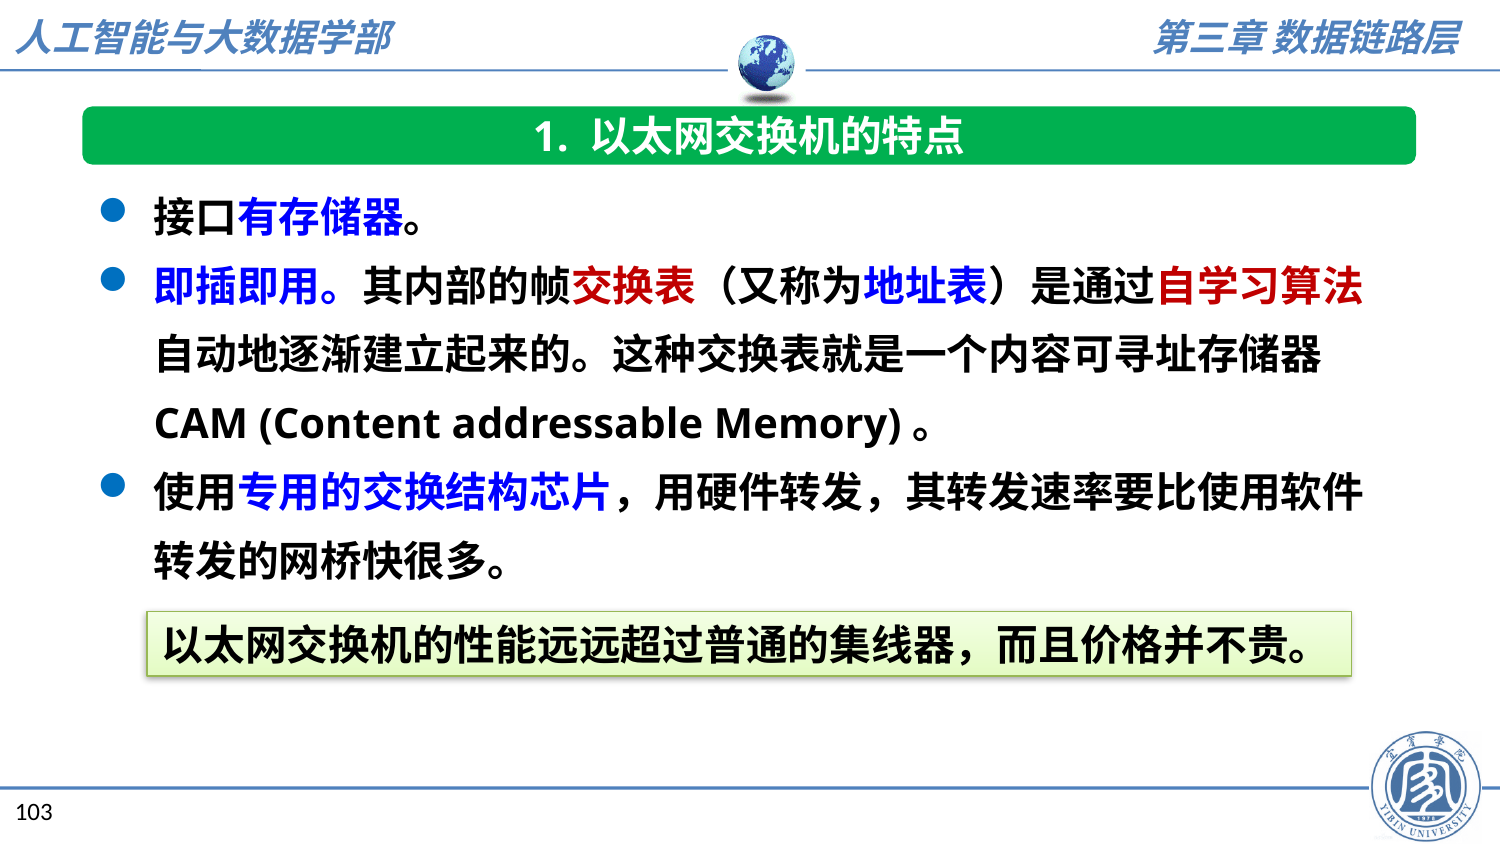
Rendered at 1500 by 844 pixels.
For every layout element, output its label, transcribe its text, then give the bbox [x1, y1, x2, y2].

text_box [981, 106, 1417, 165]
text_box 以太网交换机的性能远远超过普通的集线器，而且价格并不贵。 [146, 611, 1352, 677]
text_box 接口有存储器。 即插即用。其内部的帧交换表（又称为地址表）是通过自学习算法自动地逐渐建立起来的。这种交换表就是一个内容可寻址存储器CAM (Content addressable Memory)。 使用专用的交换结构芯片，用硬件转发，其转发速率要比使用软件转发的网桥快很多。 [82, 164, 1416, 592]
text_box 1. 以太网交换机的特点 [518, 102, 981, 168]
slide_number 103 [0, 787, 350, 833]
picture [736, 33, 796, 102]
text_box [82, 106, 518, 165]
